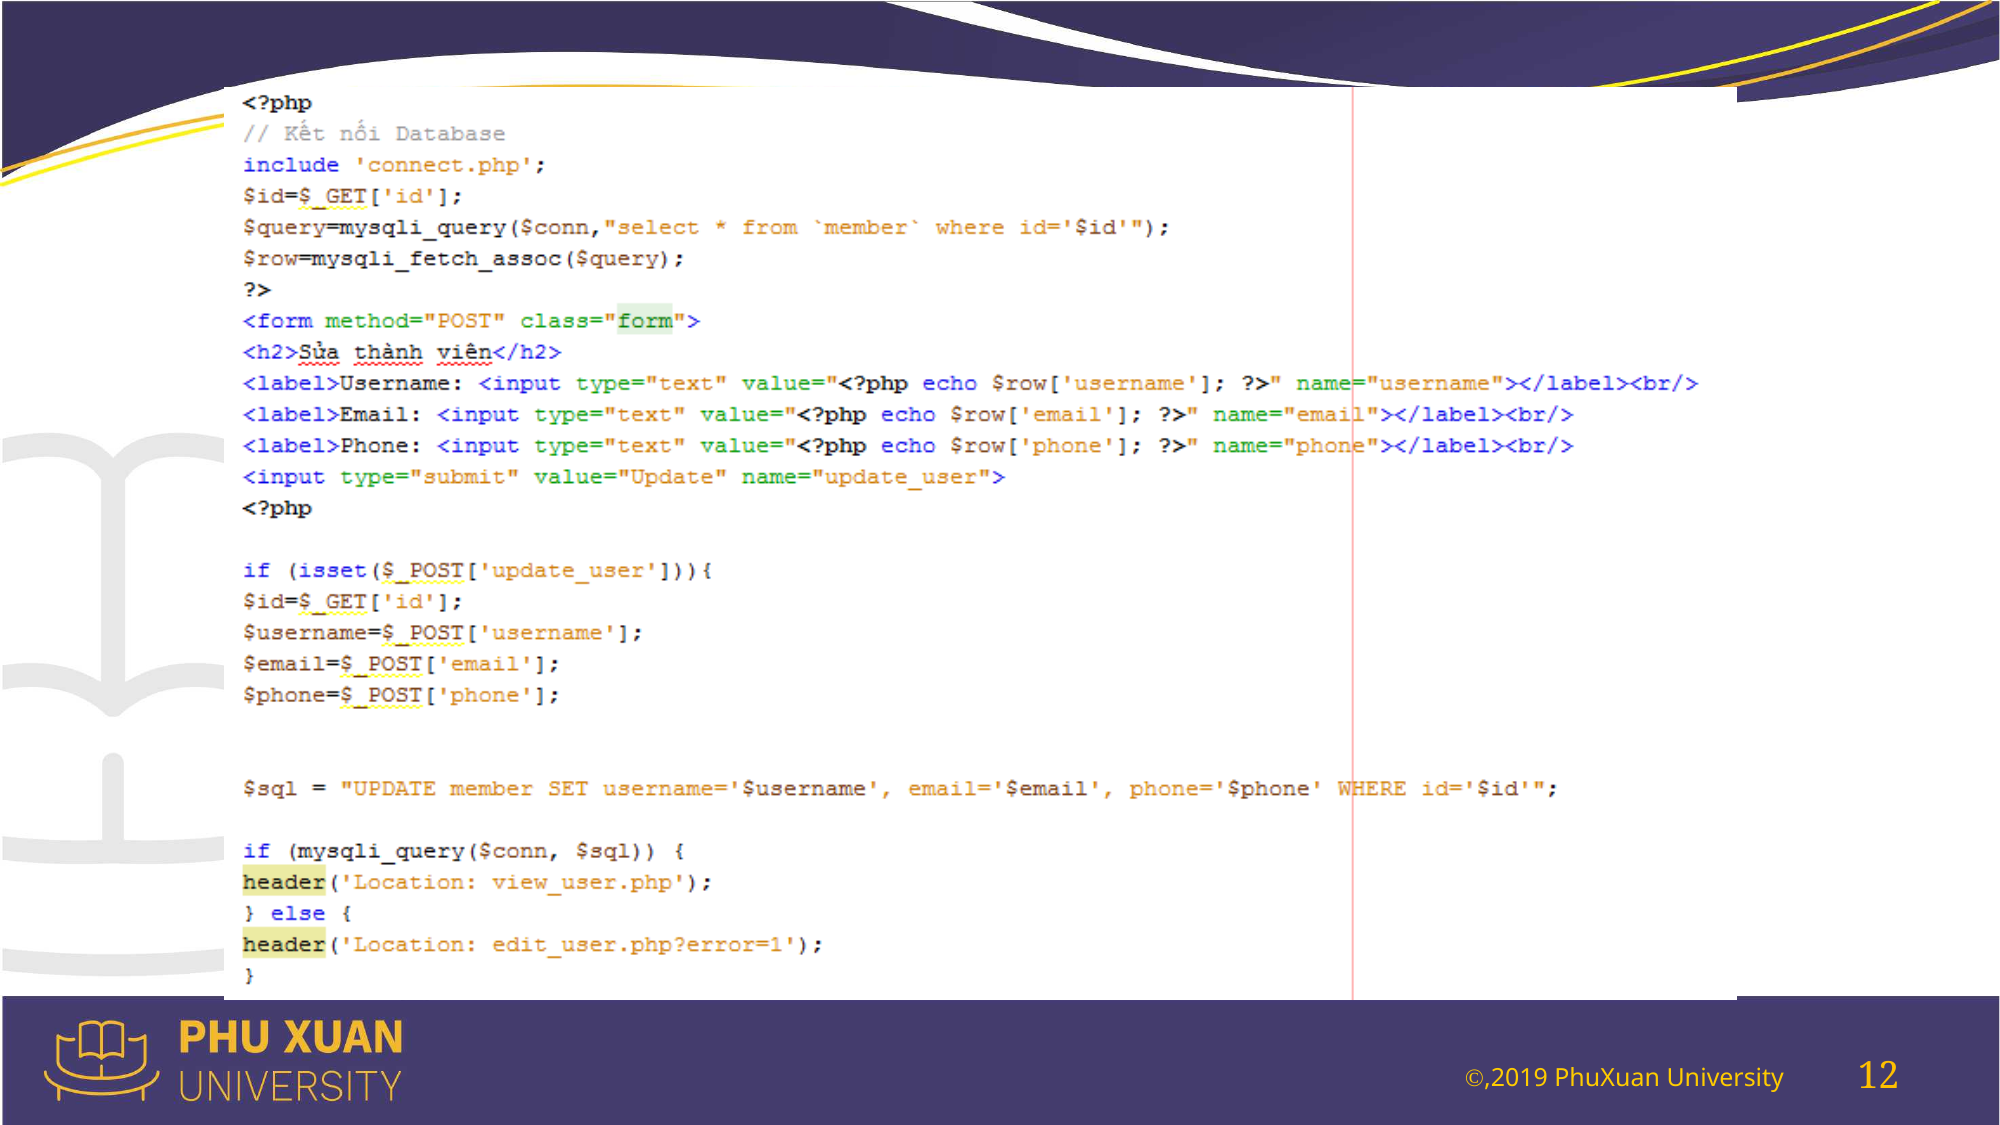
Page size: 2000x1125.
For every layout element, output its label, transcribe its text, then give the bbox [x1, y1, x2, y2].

slide_number 12 [1732, 1042, 1900, 1103]
picture [0, 0, 2000, 1125]
